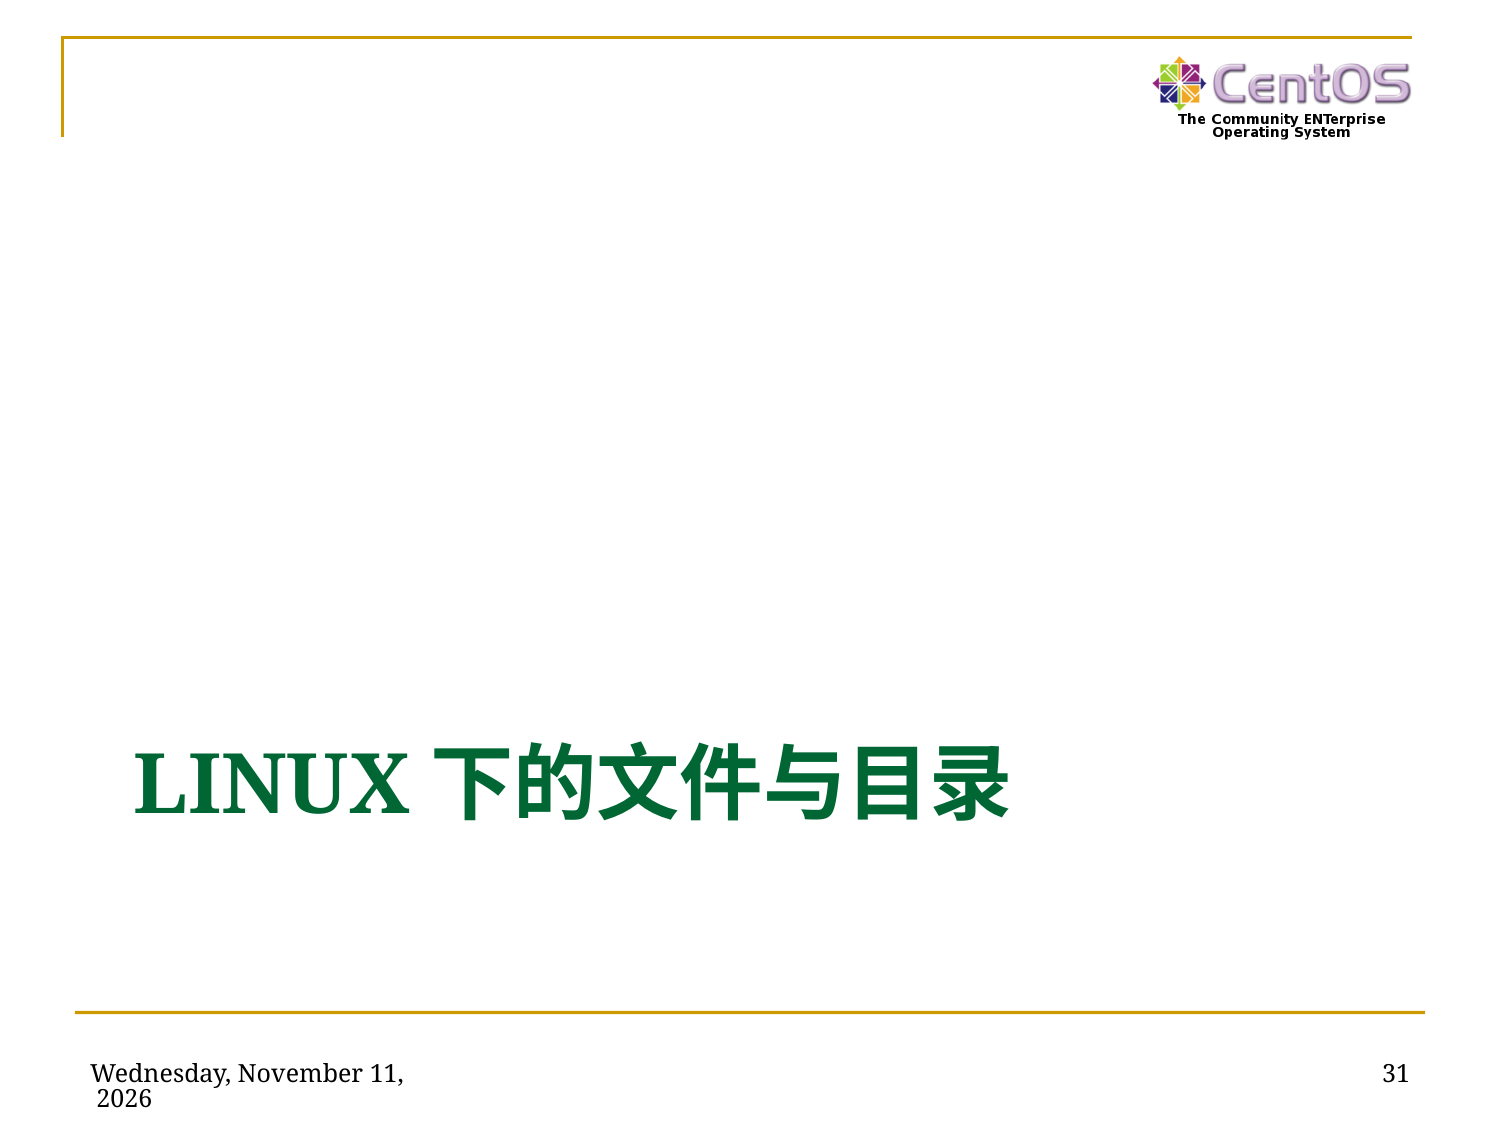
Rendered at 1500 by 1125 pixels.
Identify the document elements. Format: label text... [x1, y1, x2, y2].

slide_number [74, 1023, 426, 1100]
picture [1151, 54, 1412, 140]
title Linux下的文件与目录 [118, 722, 1394, 947]
slide_number 31 [1074, 1023, 1426, 1100]
